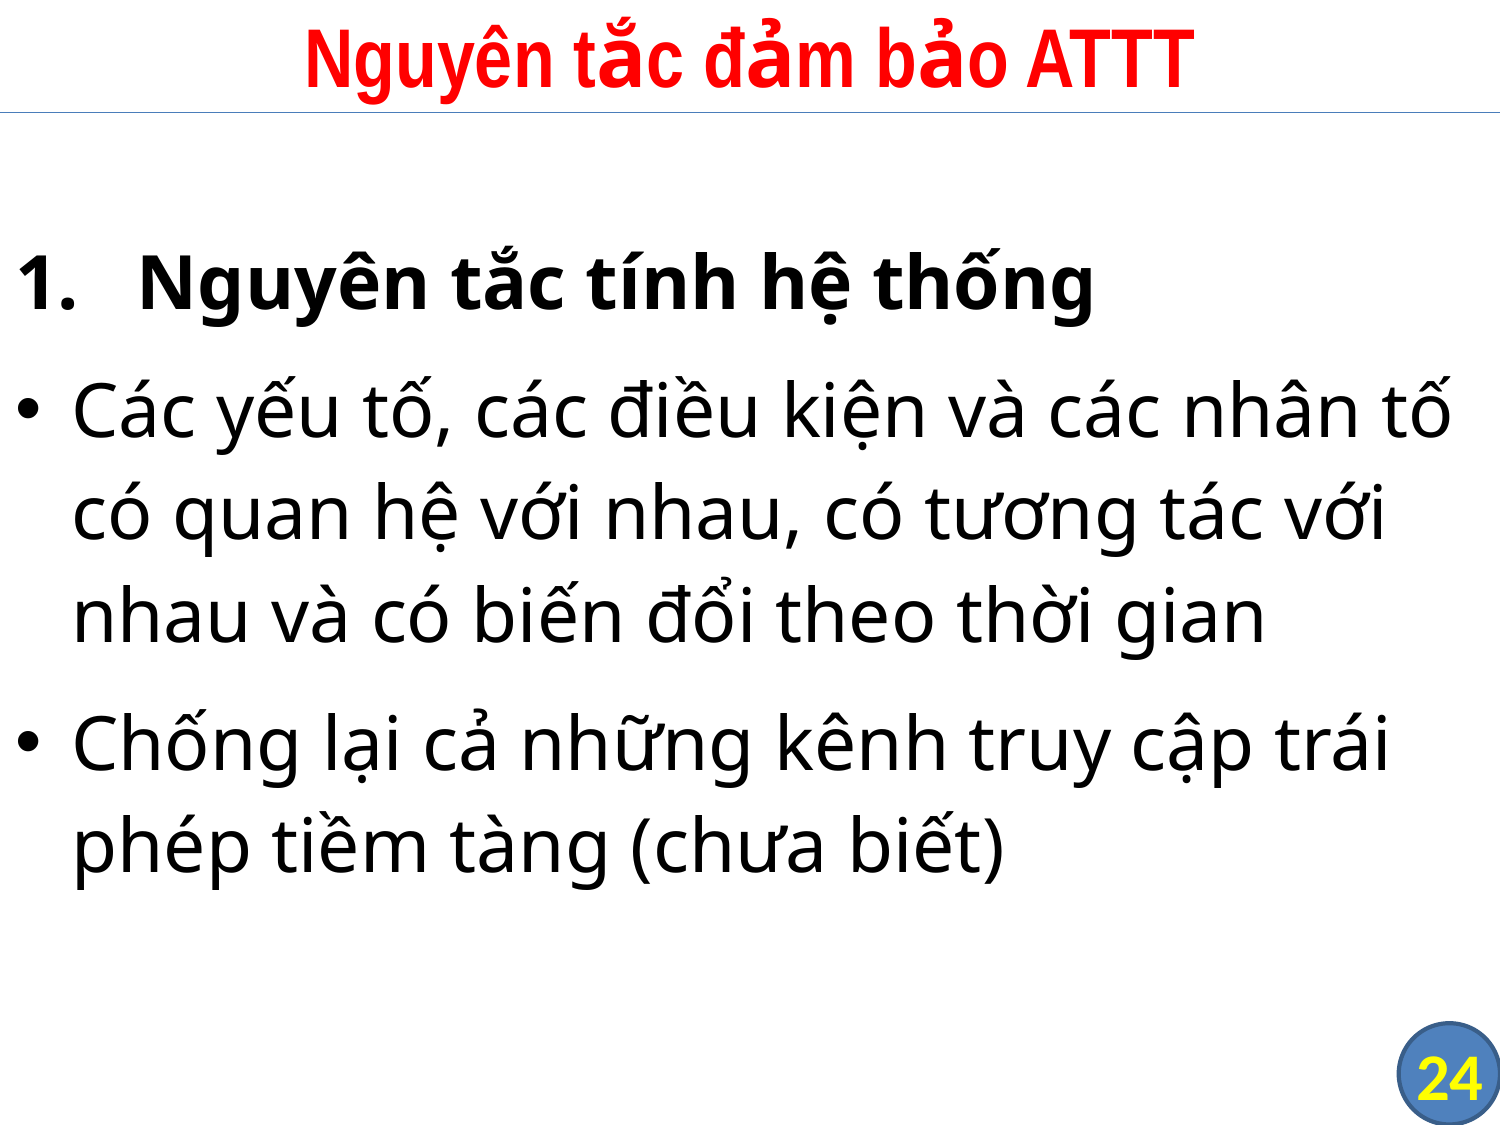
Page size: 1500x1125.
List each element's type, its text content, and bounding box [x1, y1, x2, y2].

title Nguyên tắc đảm bảo ATTT [0, 0, 1500, 113]
slide_number ‹#› [1399, 1023, 1500, 1125]
list Nguyên tắc tính hệ thống Các yếu tố, các điều kiện và các nhân tố có quan hệ với nhau, có tương tác với nhau và có biến đổi theo thời gian Chống lại cả những kênh truy cập trái phép tiềm tàng (chưa biết) [0, 113, 1500, 1125]
